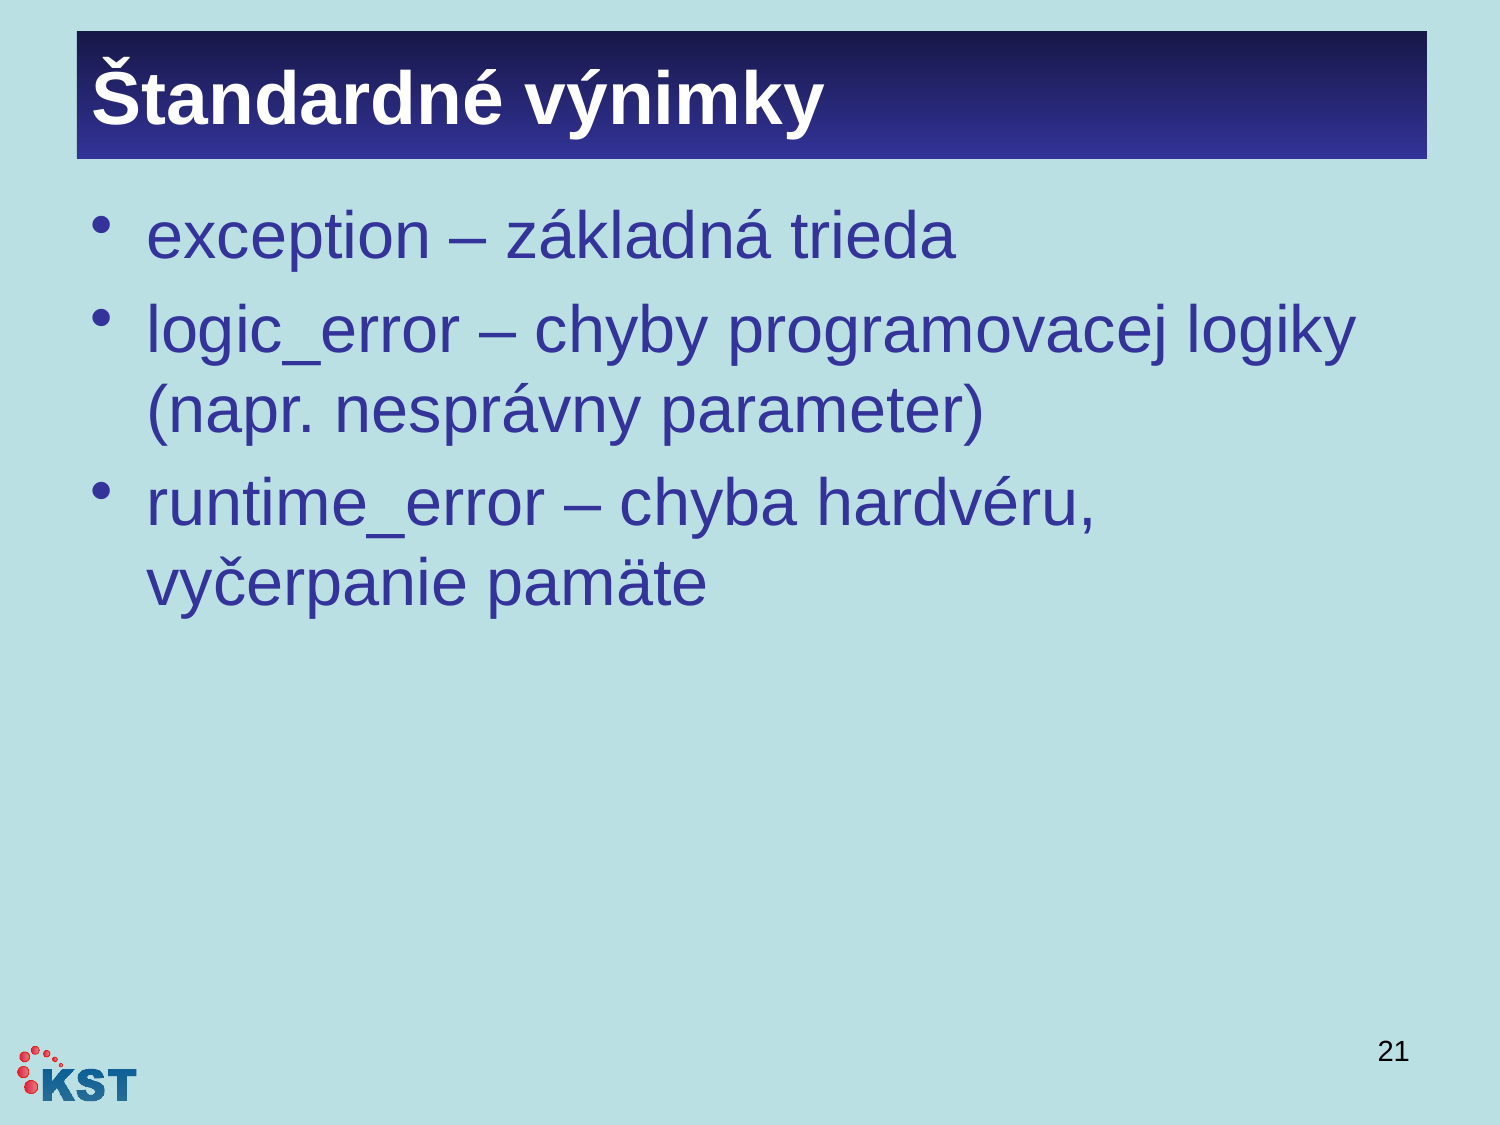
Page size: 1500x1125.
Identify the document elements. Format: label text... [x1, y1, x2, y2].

slide_number 21 [1074, 1024, 1426, 1103]
title Štandardné výnimky [76, 30, 1428, 159]
list exception – základná trieda logic_error – chyby programovacej logiky (napr. nesprávny parameter) runtime_error – chyba hardvéru, vyčerpanie pamäte [75, 184, 1425, 1125]
picture [17, 1046, 140, 1106]
